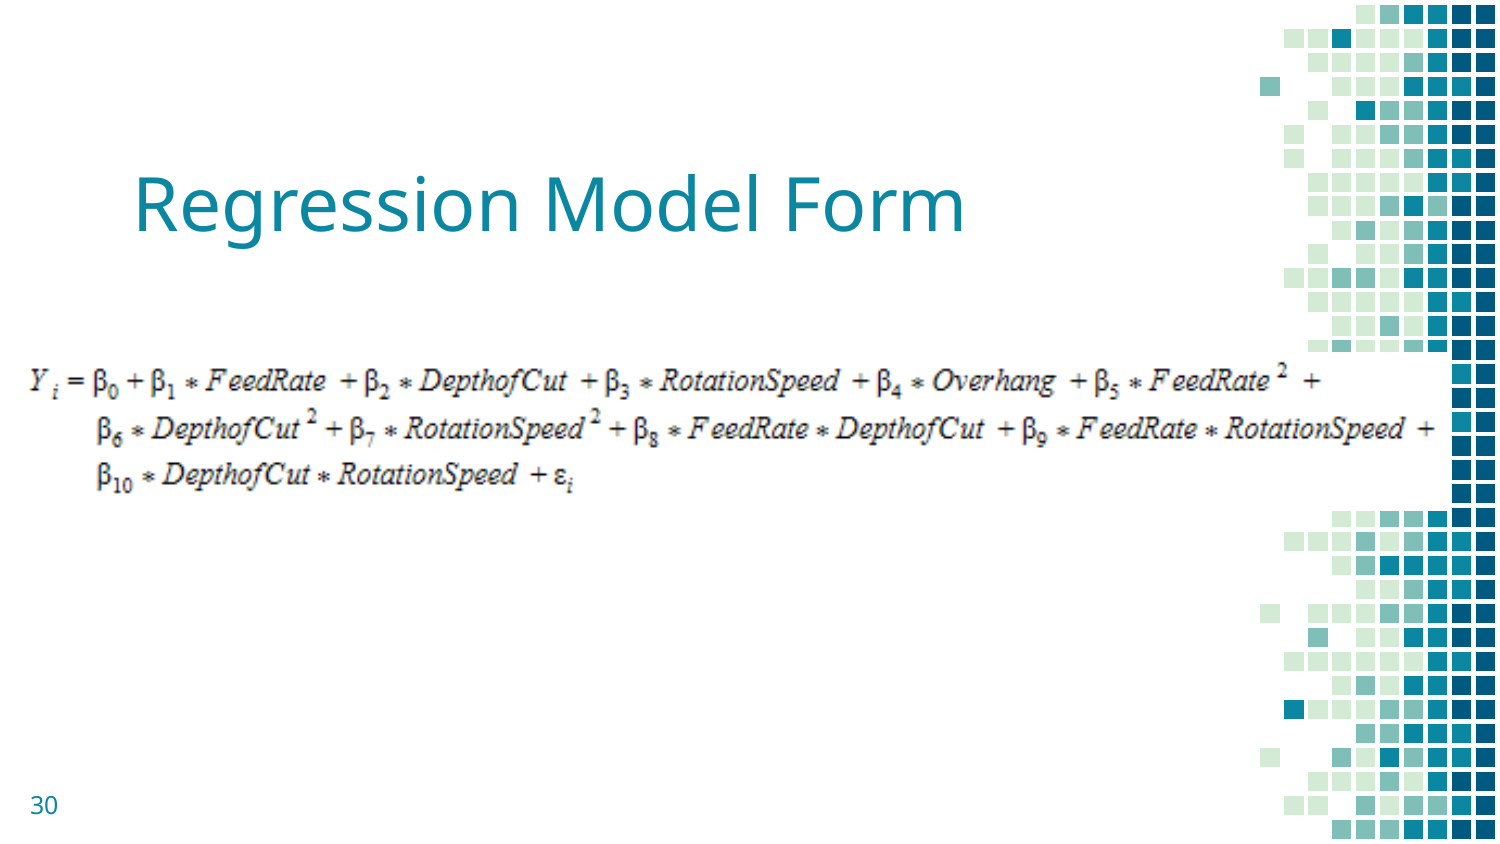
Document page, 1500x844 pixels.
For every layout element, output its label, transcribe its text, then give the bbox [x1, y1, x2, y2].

title Regression Model Form [117, 121, 1227, 262]
slide_number 30 [15, 774, 105, 839]
picture [14, 351, 1450, 511]
